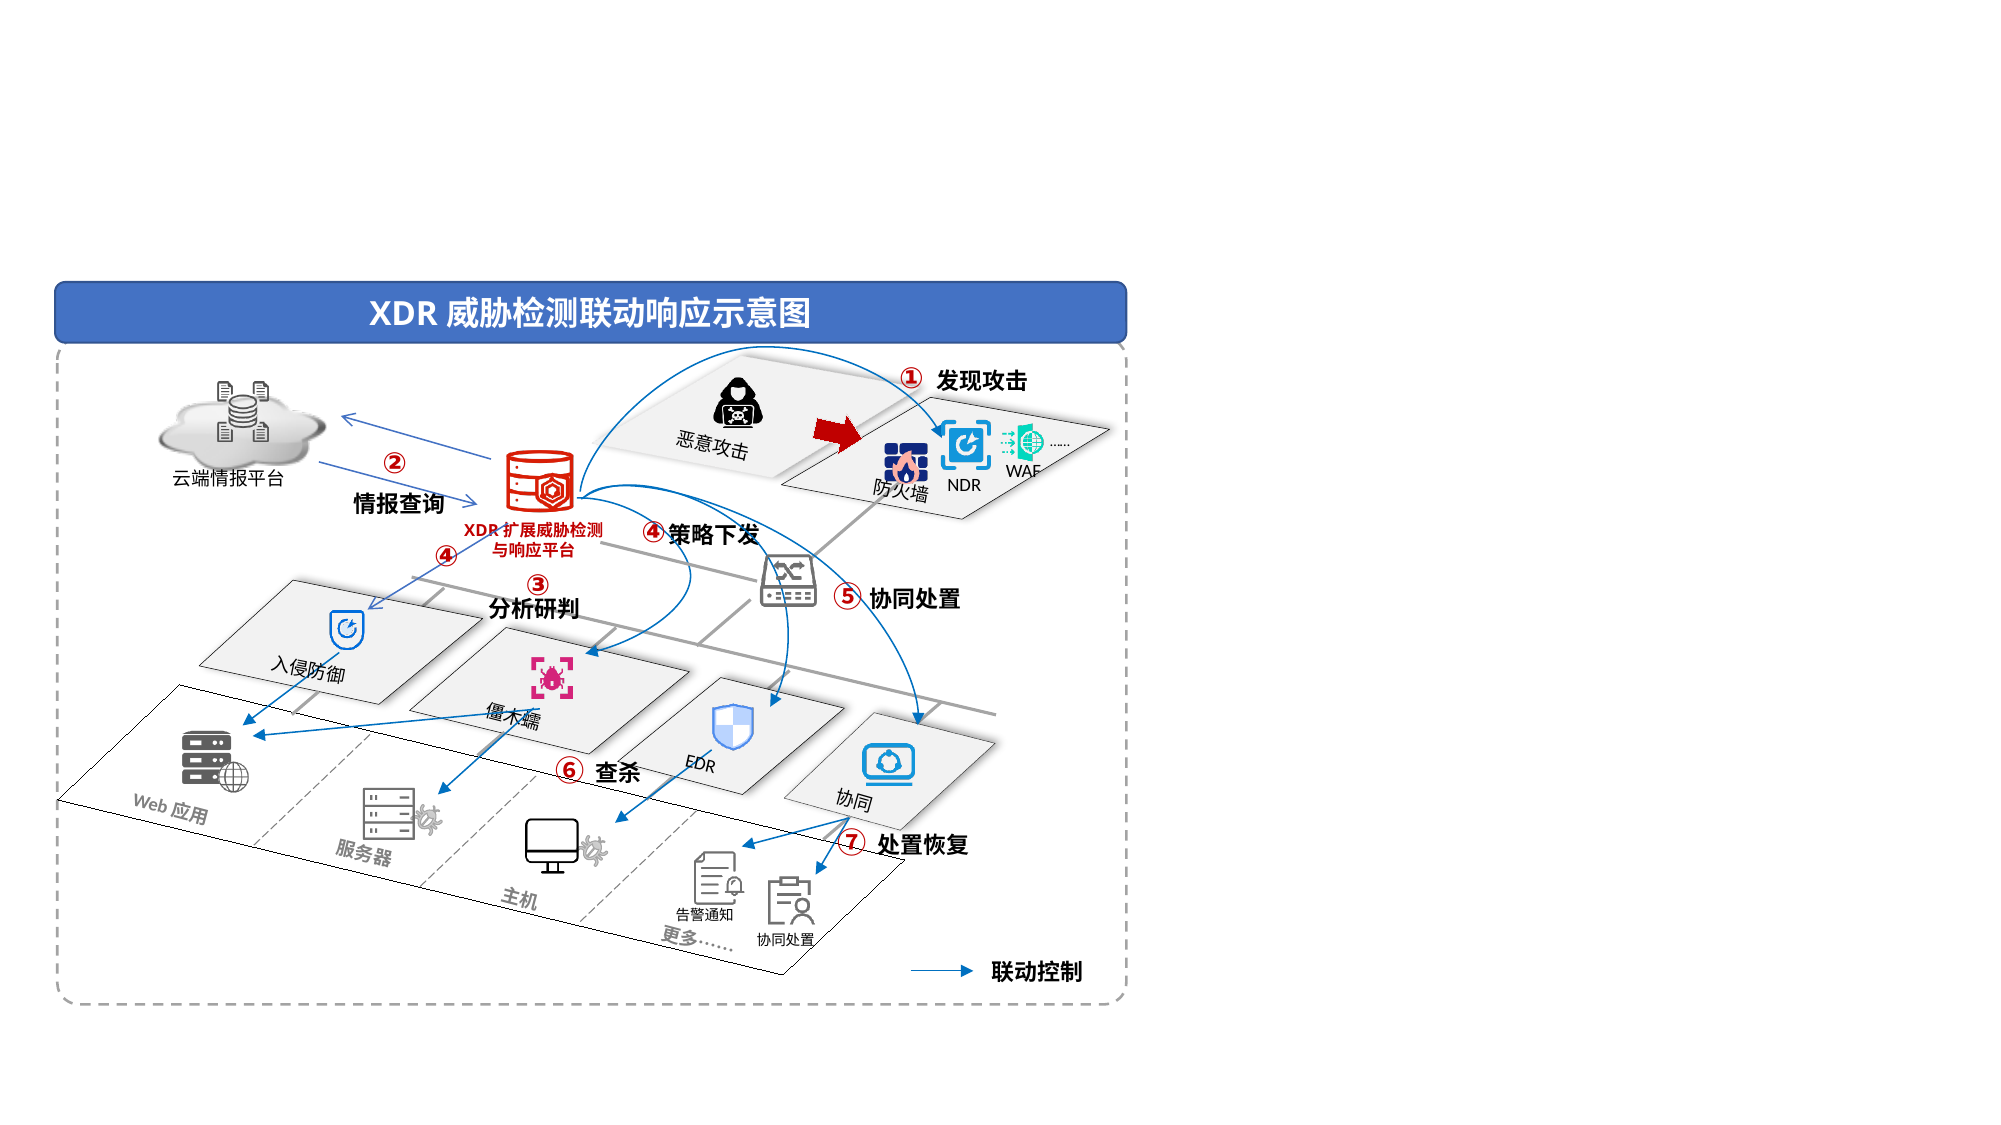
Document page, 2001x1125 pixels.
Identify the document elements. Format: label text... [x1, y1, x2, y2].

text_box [340, 415, 491, 460]
picture [709, 373, 766, 431]
picture [689, 849, 747, 906]
picture [520, 814, 583, 877]
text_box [741, 816, 815, 847]
text_box [57, 800, 1124, 1005]
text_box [367, 523, 509, 610]
text_box [57, 344, 1127, 944]
picture [205, 381, 281, 457]
text_box XDR威胁检测联动响应示意图 [54, 280, 1128, 344]
picture [360, 785, 417, 842]
picture [709, 703, 756, 751]
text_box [62, 346, 1110, 961]
text_box 联动控制 [949, 944, 1127, 993]
picture [327, 610, 366, 650]
picture [520, 646, 583, 709]
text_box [318, 461, 478, 505]
picture [862, 743, 915, 787]
picture [177, 723, 253, 799]
picture [502, 444, 578, 519]
picture [757, 550, 819, 613]
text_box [600, 542, 758, 582]
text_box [815, 816, 850, 875]
picture [877, 413, 1048, 489]
picture [764, 874, 816, 926]
